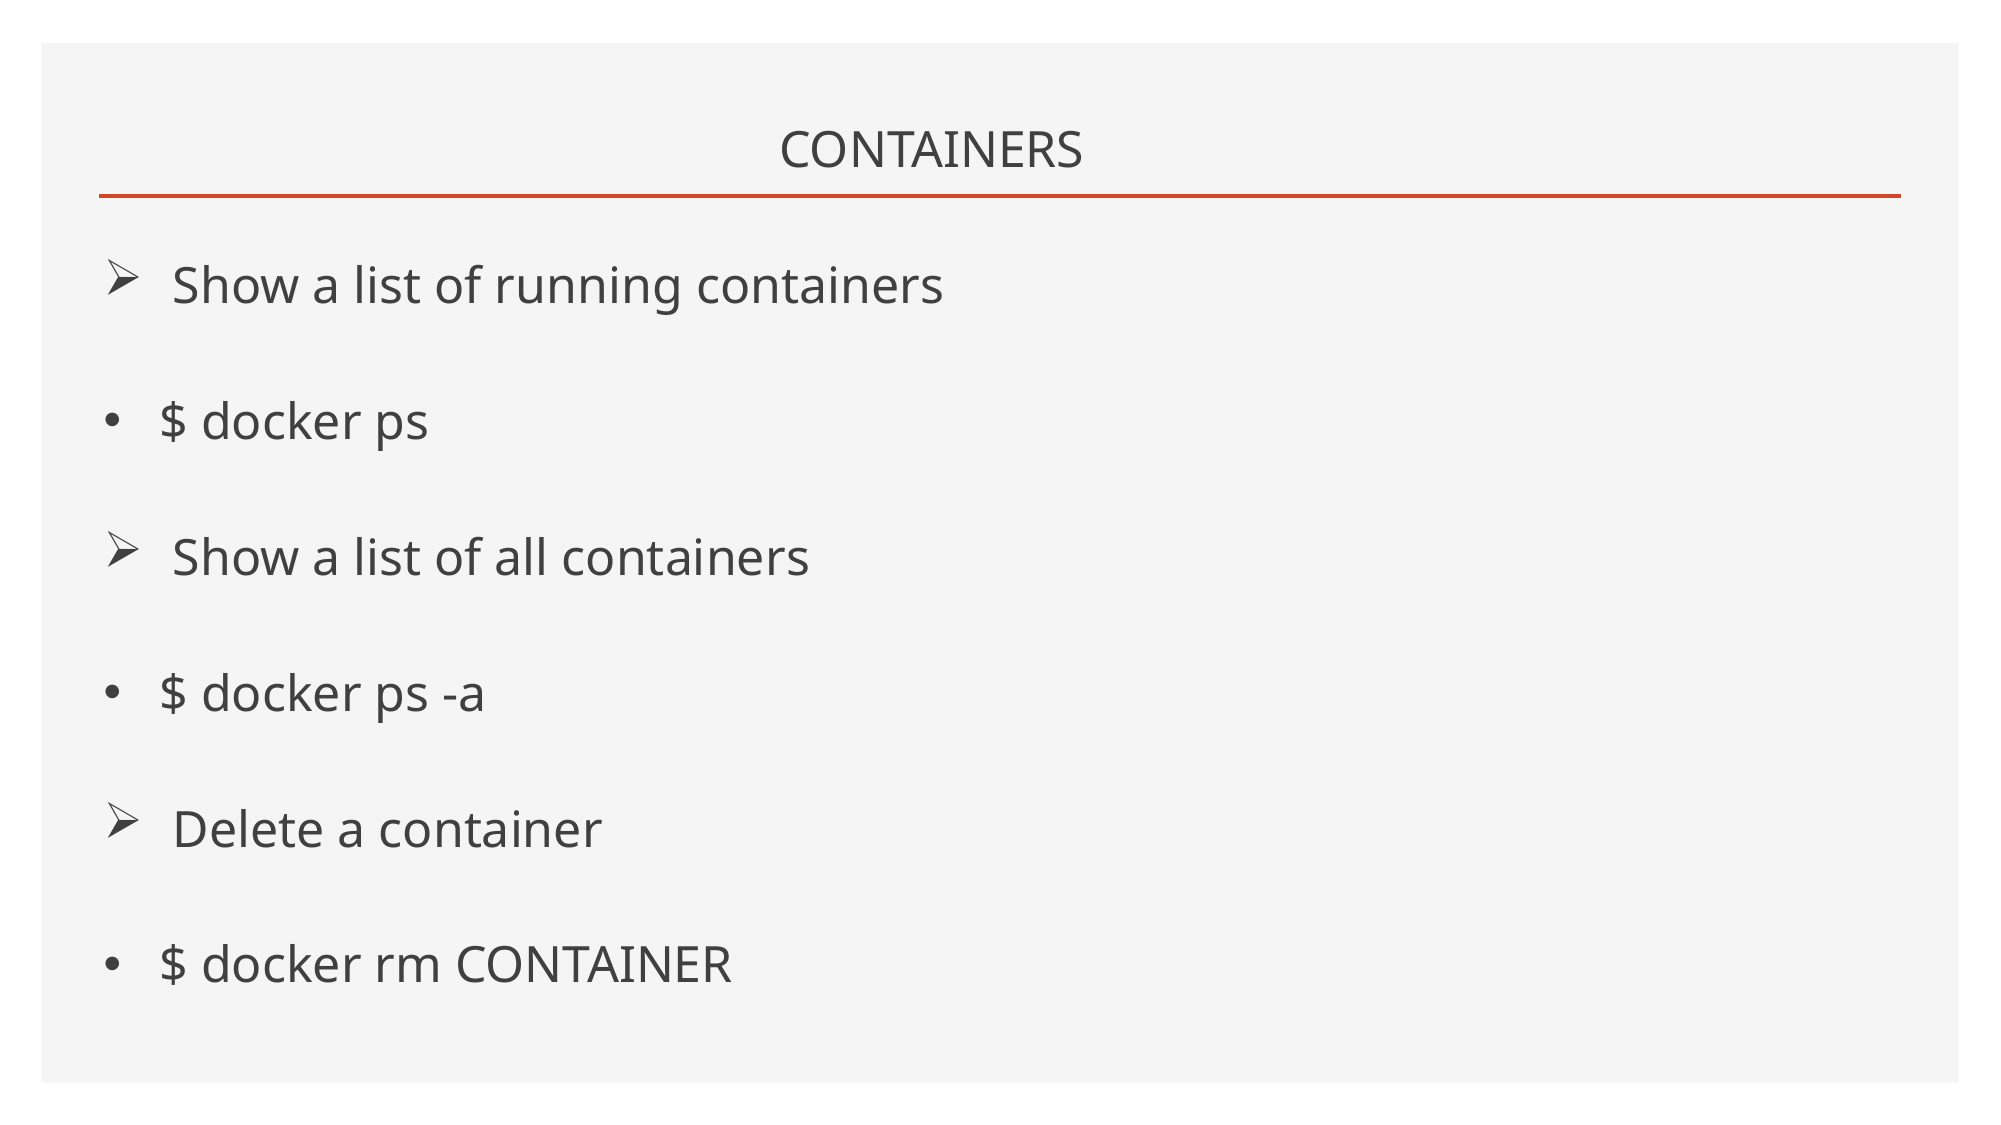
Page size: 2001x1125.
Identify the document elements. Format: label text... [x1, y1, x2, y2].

list CONTAINERS Show a list of running containers $ docker ps Show a list of all containers $ docker ps -a Delete a container $ docker rm CONTAINER [88, 80, 1924, 1077]
